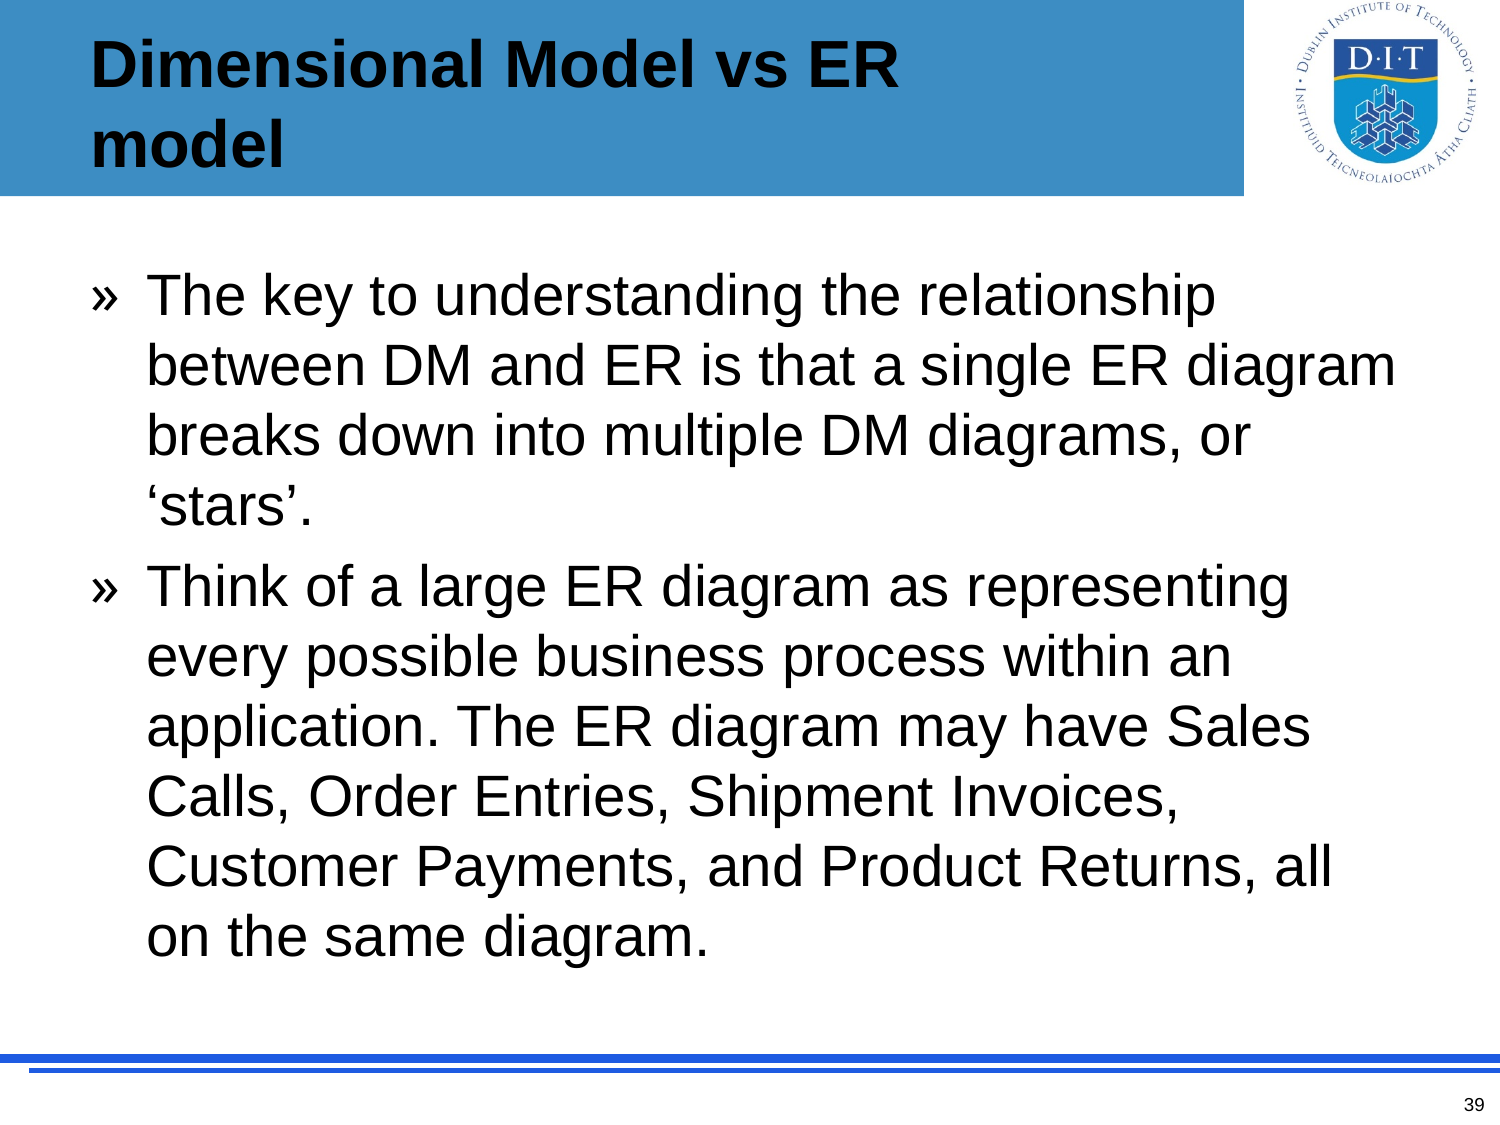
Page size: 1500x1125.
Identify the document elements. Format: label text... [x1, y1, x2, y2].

slide_number 39 [1149, 1084, 1500, 1125]
title Dimensional Model vs ER model [74, 18, 1105, 182]
picture [1293, 0, 1478, 185]
list The key to understanding the relationship between DM and ER is that a single ER diagram breaks down into multiple DM diagrams, or ‘stars’. Think of a large ER diagram as representing every possible business process within an application. The ER diagram may have Sales Calls, Order Entries, Shipment Invoices, Customer Payments, and Product Returns, all on the same diagram. [74, 249, 1426, 1051]
